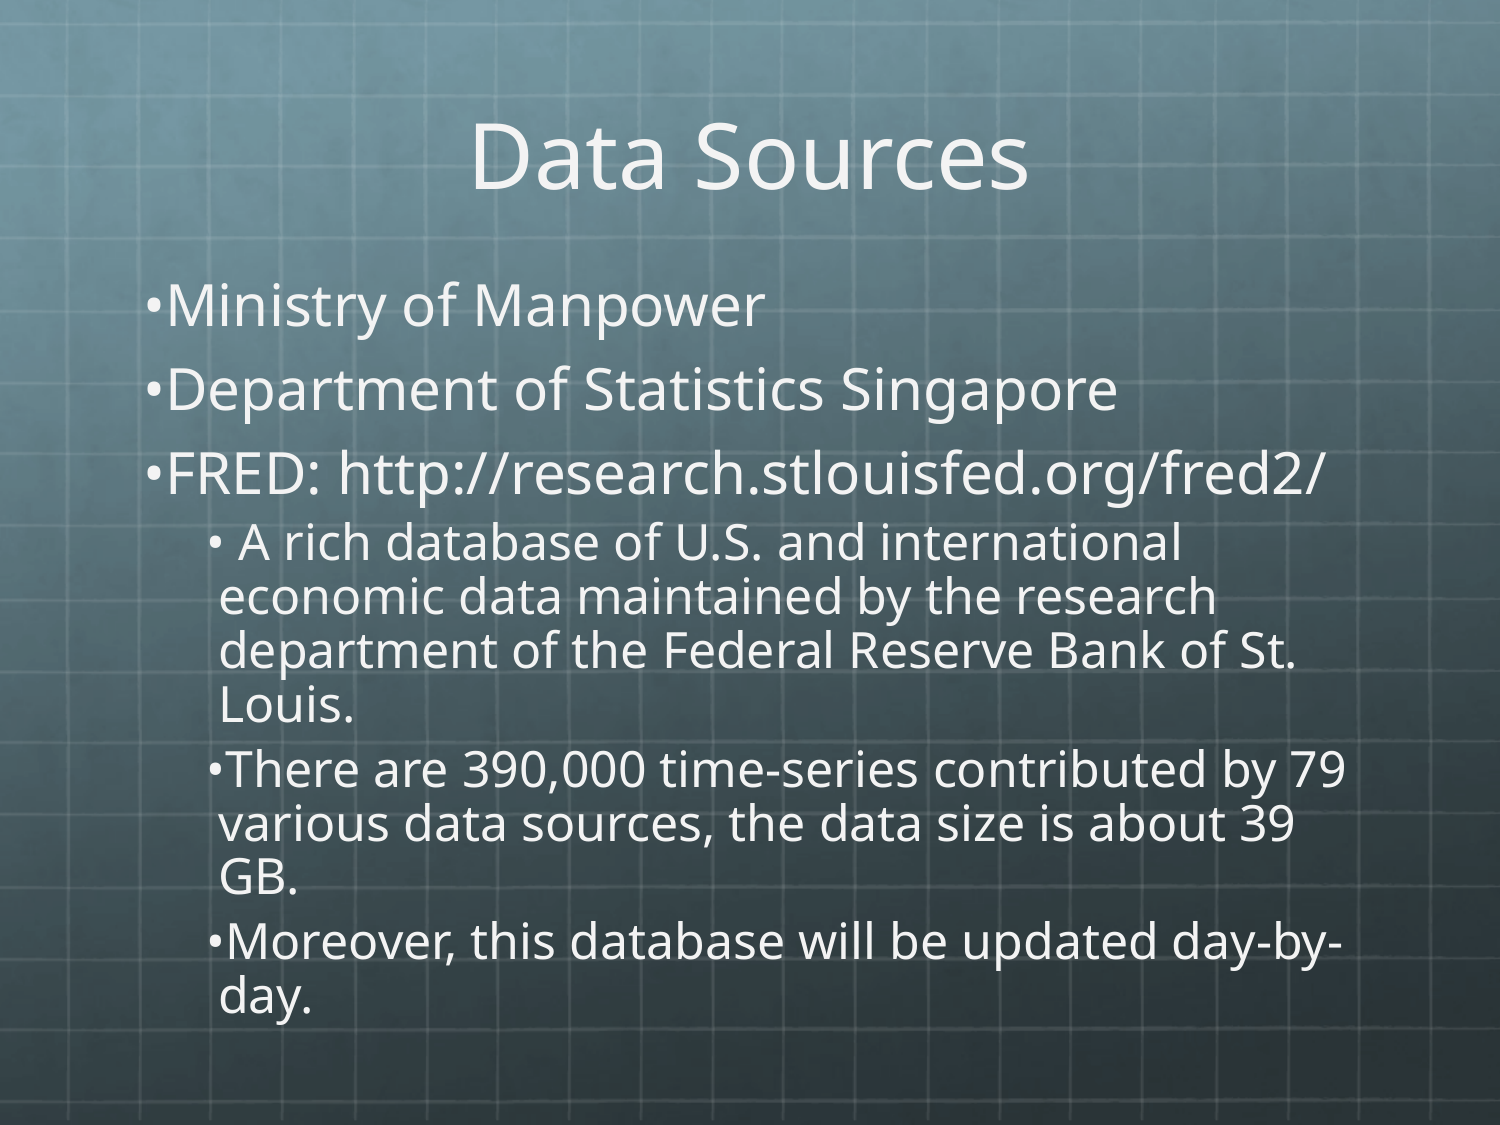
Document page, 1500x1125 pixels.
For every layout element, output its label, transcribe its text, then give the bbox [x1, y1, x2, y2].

list •Ministry of Manpower •Department of Statistics Singapore •FRED: http://research.stlouisfed.org/fred2/ • A rich database of U.S. and international economic data maintained by the research department of the Federal Reserve Bank of St. Louis. •There are 390,000 time-series contributed by 79 various data sources, the data size is about 39 GB. •Moreover, this database will be updated day-by-day. [128, 261, 1372, 969]
picture [0, 0, 1500, 1125]
title Data Sources [127, 17, 1372, 289]
